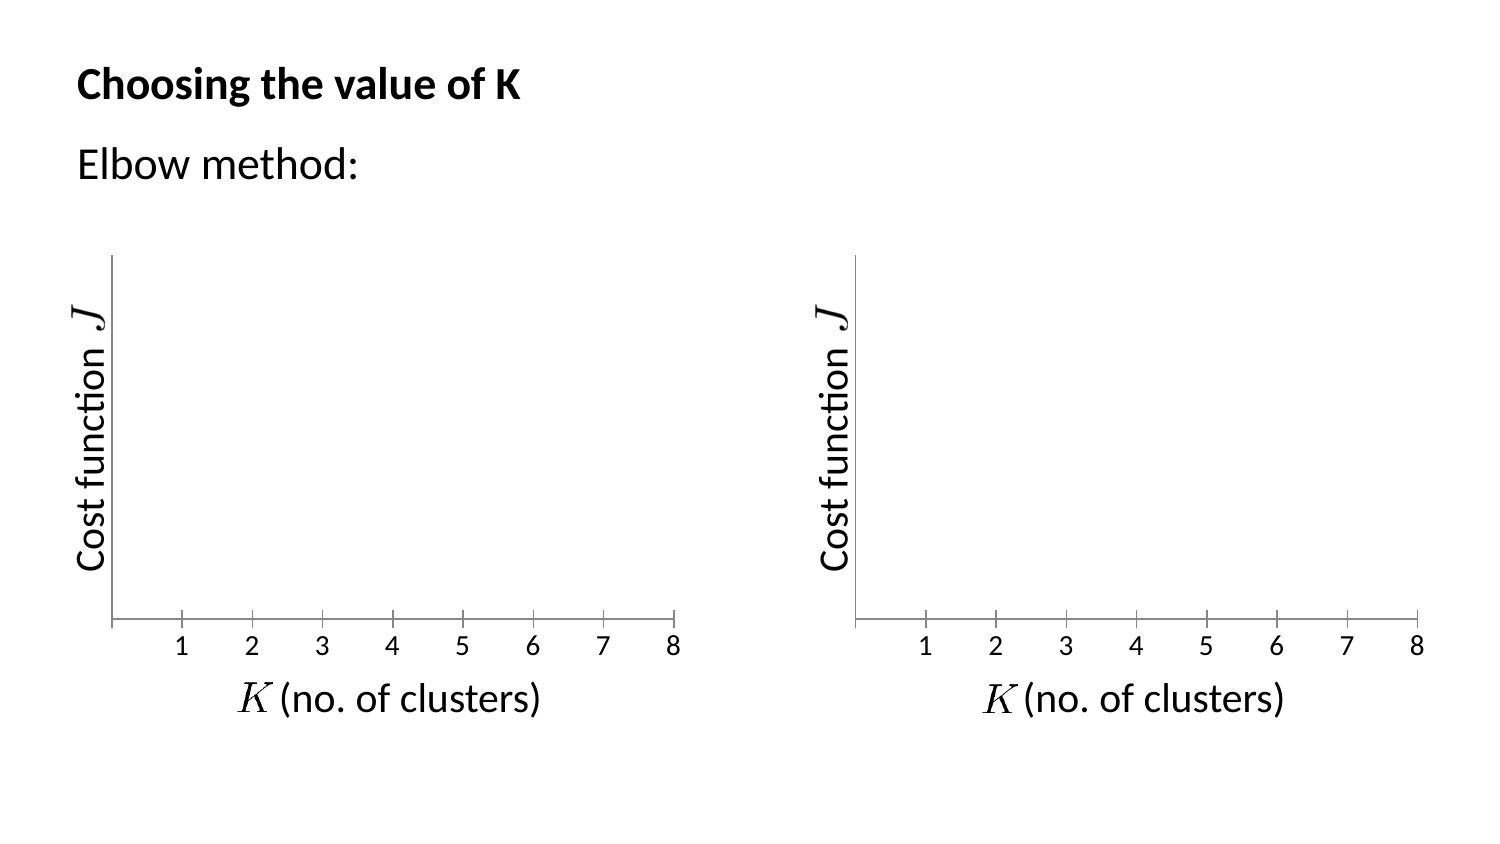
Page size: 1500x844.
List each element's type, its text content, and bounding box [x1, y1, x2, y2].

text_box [0, 402, 240, 470]
chart [843, 246, 1438, 673]
text_box (no. of clusters) [1007, 681, 1369, 729]
picture [982, 684, 1019, 714]
text_box Elbow method: [62, 126, 1425, 196]
text_box (no. of clusters) [264, 681, 625, 729]
picture [237, 682, 273, 712]
picture [72, 305, 99, 330]
text_box Choosing the value of K [62, 46, 1425, 117]
picture [816, 305, 843, 330]
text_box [679, 402, 984, 470]
chart [99, 246, 694, 673]
